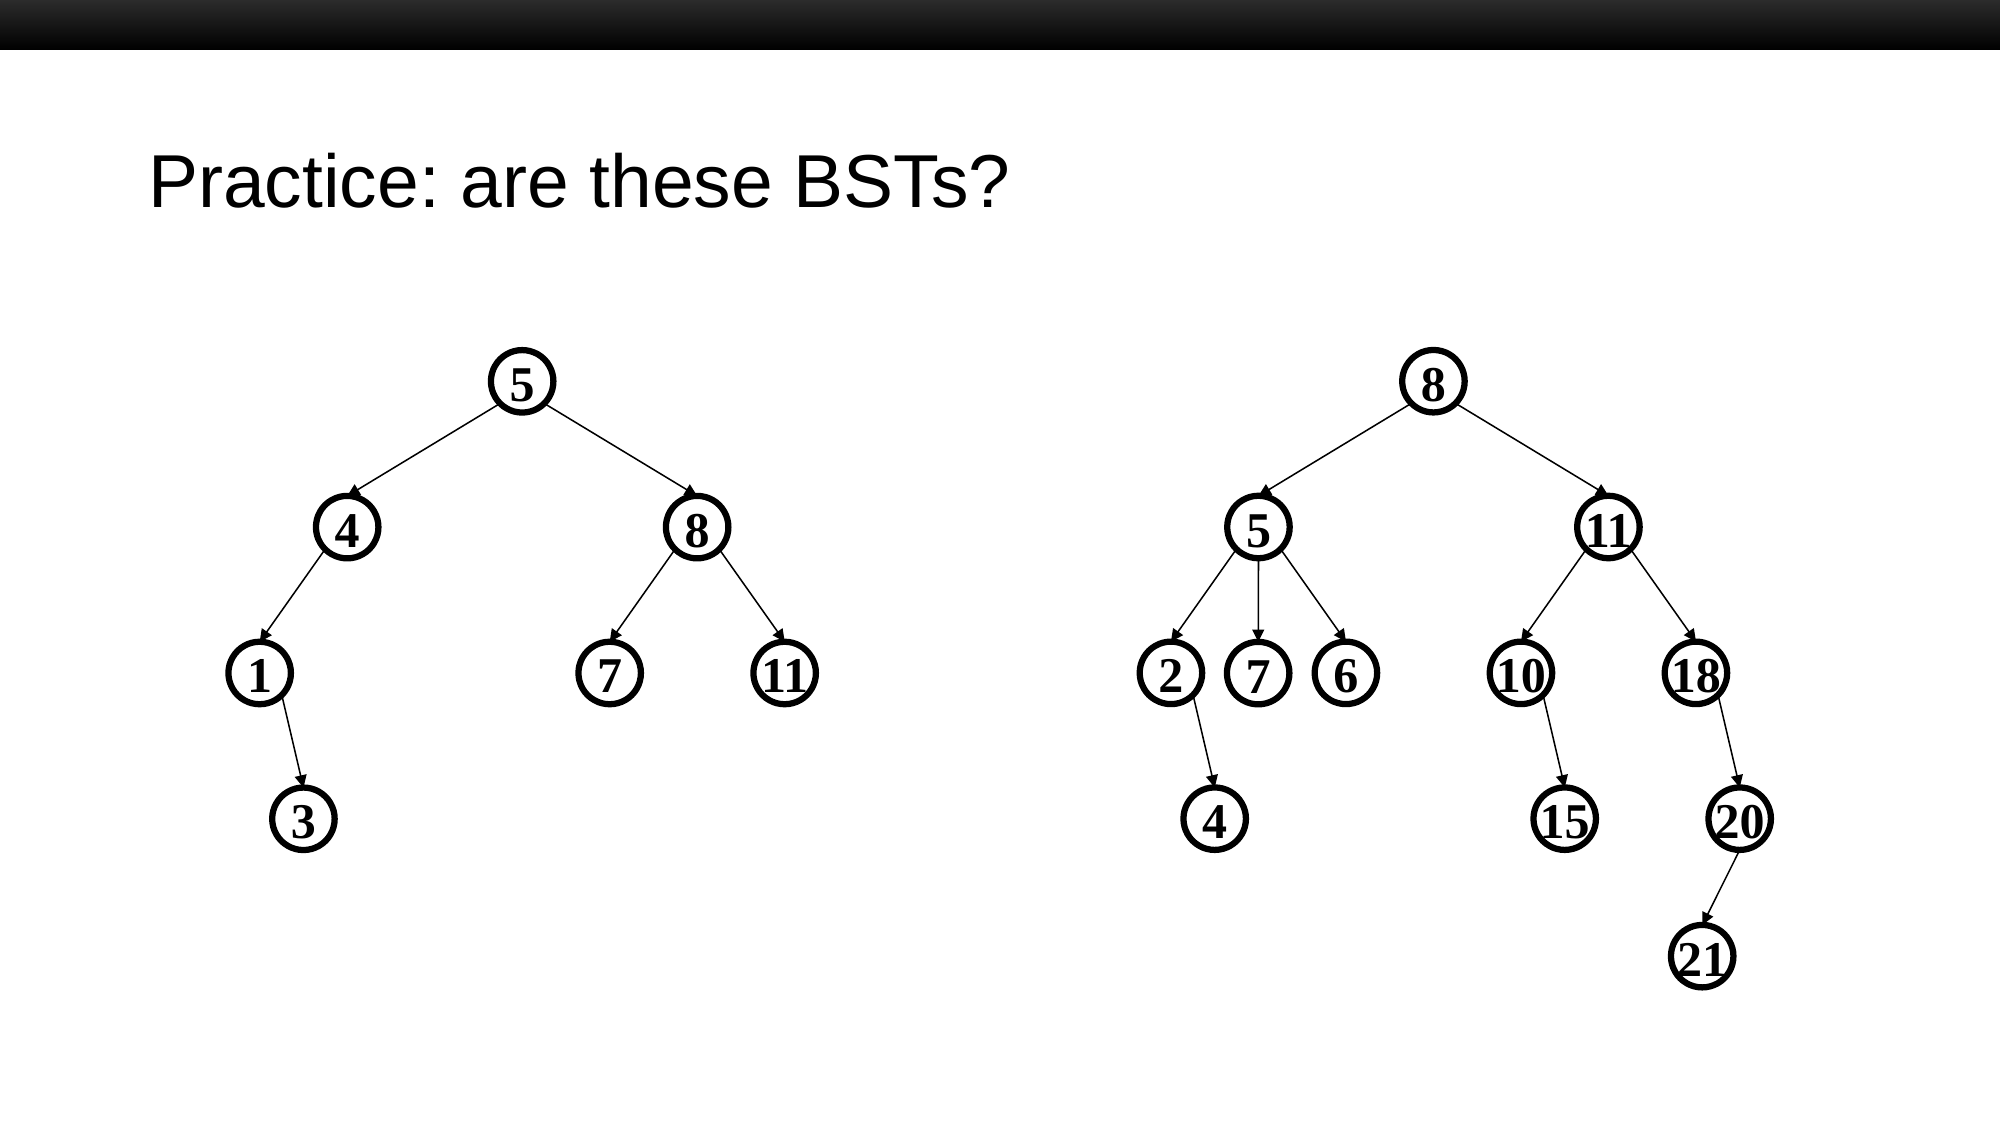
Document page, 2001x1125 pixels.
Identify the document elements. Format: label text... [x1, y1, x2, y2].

title Practice: are these BSTs? [133, 125, 1867, 238]
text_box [1139, 349, 1772, 988]
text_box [228, 349, 817, 851]
